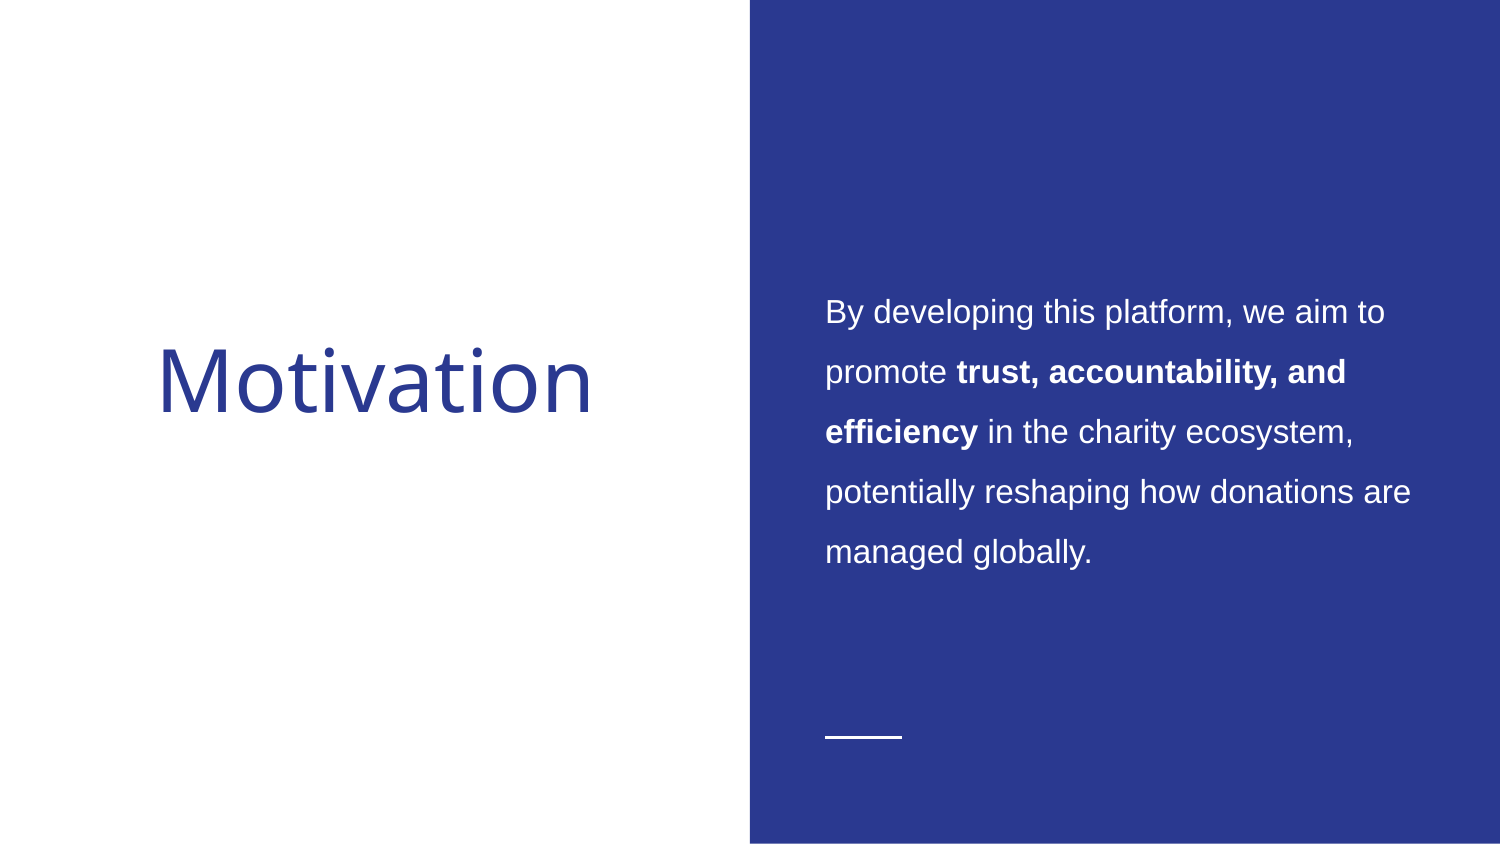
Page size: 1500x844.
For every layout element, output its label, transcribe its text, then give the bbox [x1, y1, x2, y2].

list By developing this platform, we aim to promote trust, accountability, and efficiency in the charity ecosystem, potentially reshaping how donations are managed globally. [810, 118, 1440, 722]
title Motivation [43, 188, 708, 446]
